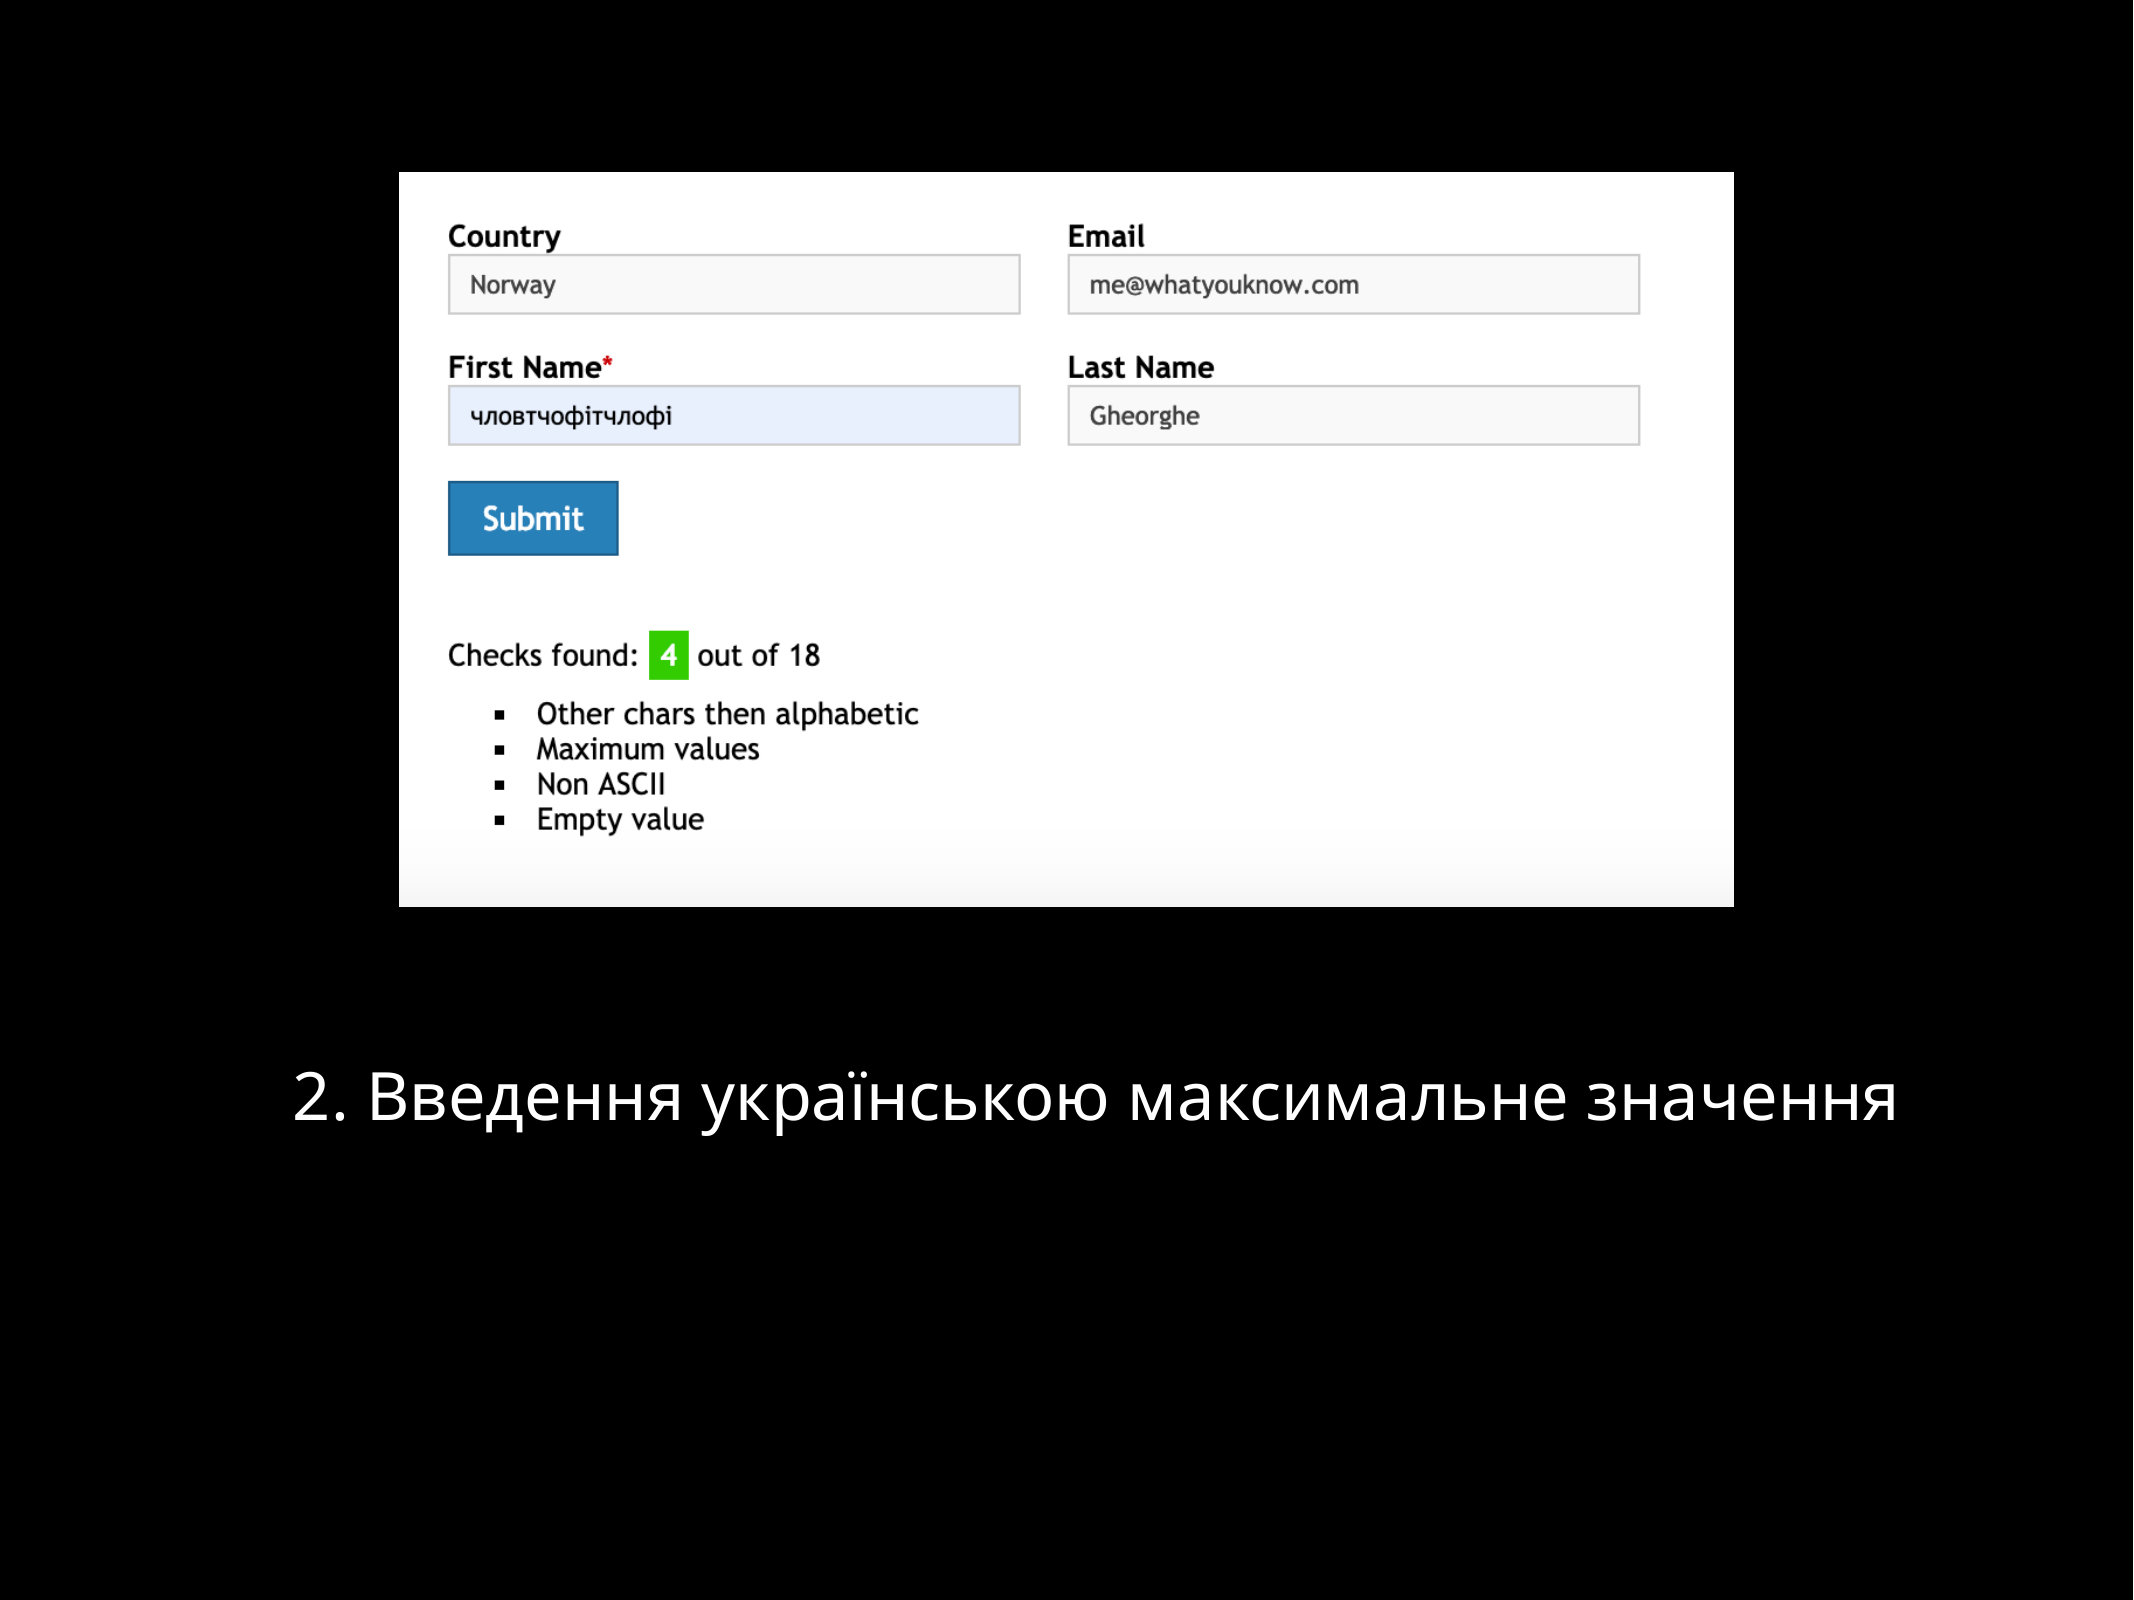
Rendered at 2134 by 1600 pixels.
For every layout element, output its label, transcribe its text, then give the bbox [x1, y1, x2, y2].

subtitle 2. Введення українською максимальне значення [238, 1044, 1957, 1232]
picture [399, 172, 1735, 907]
